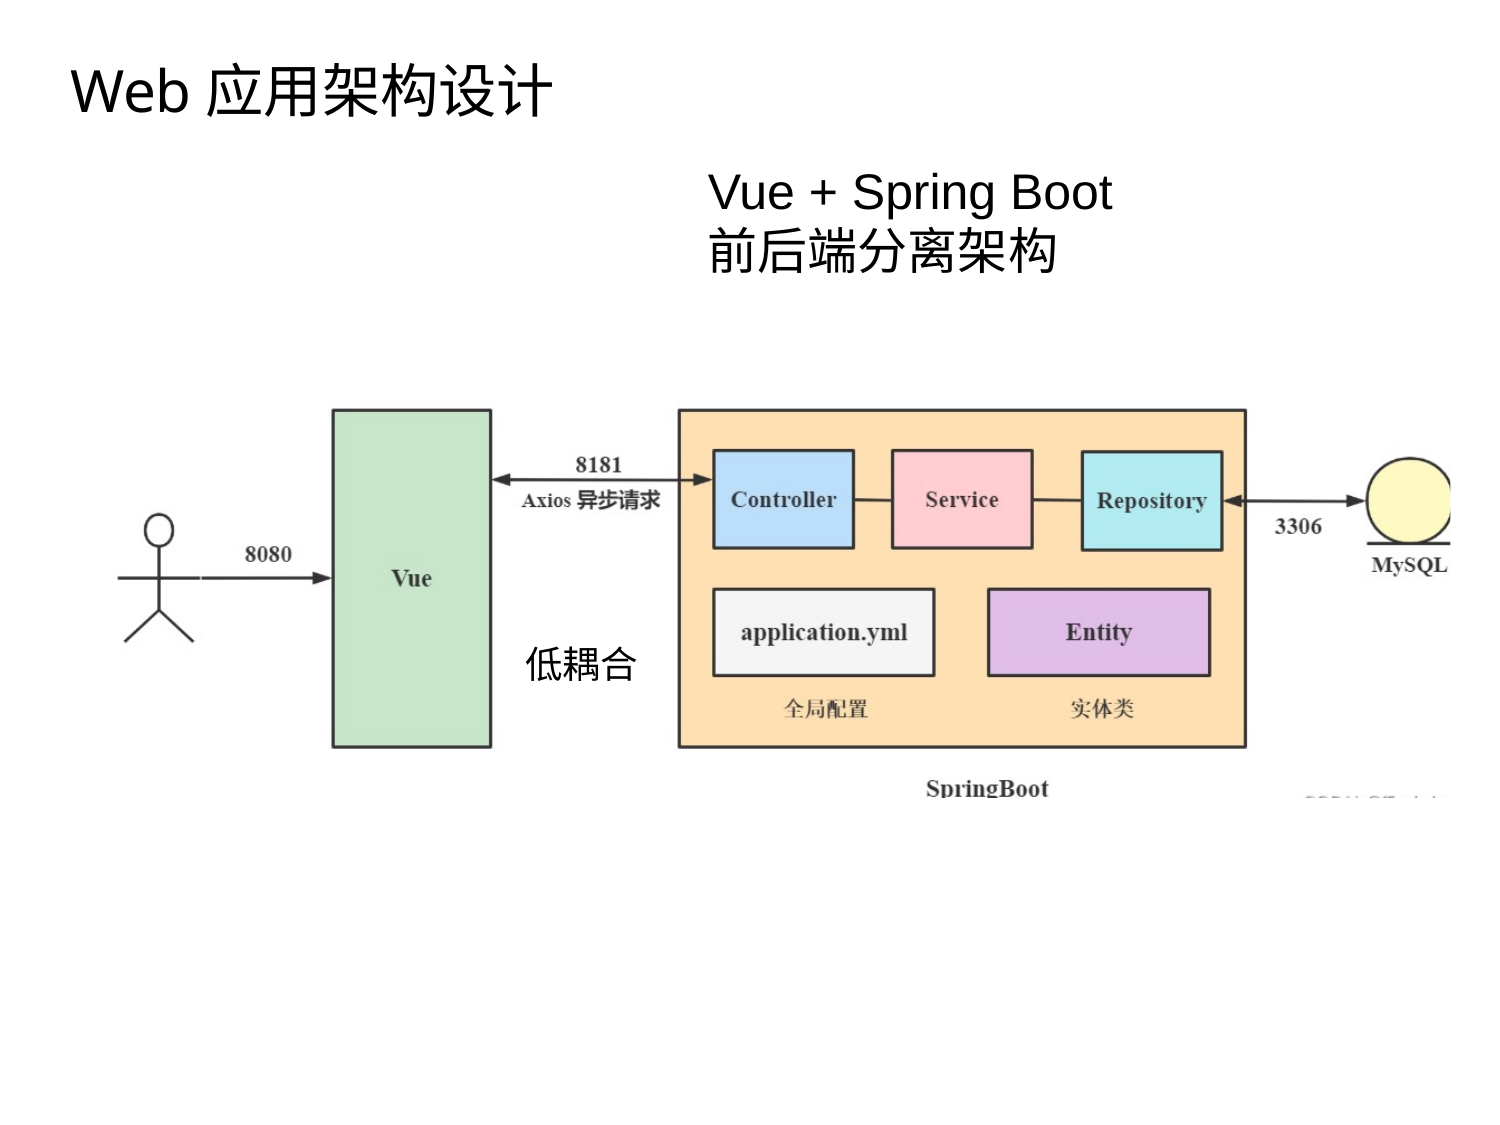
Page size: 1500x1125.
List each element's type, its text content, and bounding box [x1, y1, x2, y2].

text_box Vue + Spring Boot 前后端分离架构 [693, 152, 1223, 288]
picture [77, 374, 1451, 798]
text_box Web应用架构设计 [55, 46, 570, 132]
